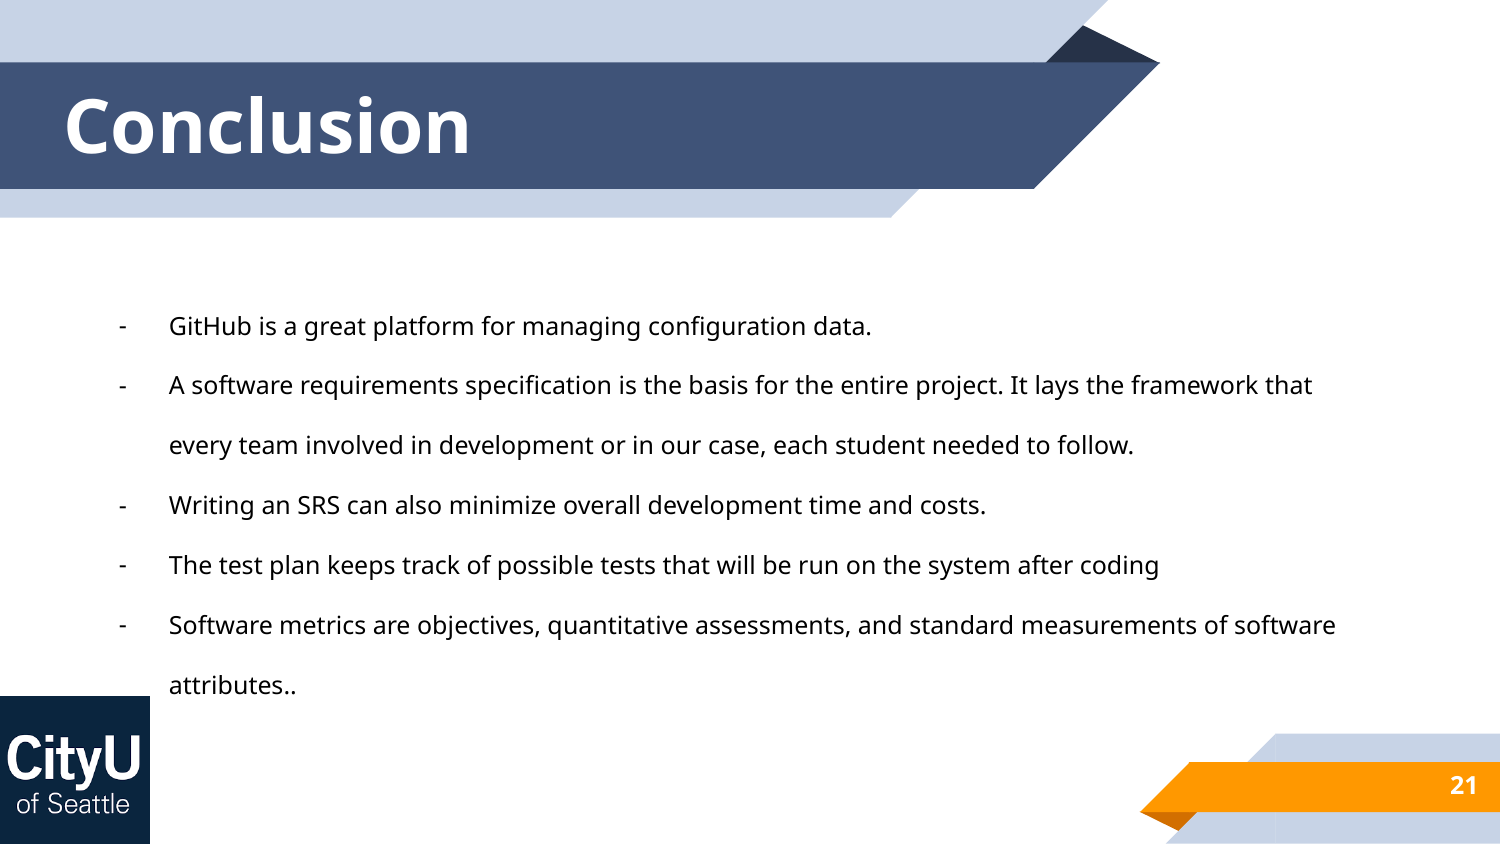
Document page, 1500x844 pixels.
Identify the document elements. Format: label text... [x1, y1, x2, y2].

title Conclusion [48, 60, 950, 187]
slide_number ‹#› [1249, 760, 1494, 813]
picture [0, 696, 150, 844]
text_box GitHub is a great platform for managing configuration data. A software requirements specification is the basis for the entire project. It lays the framework that every team involved in development or in our case, each student needed to follow. Writing an SRS can also minimize overall development time and costs. The test plan keeps track of possible tests that will be run on the system after coding Software metrics are objectives, quantitative assessments, and standard measurements of software attributes.. [78, 264, 1374, 715]
